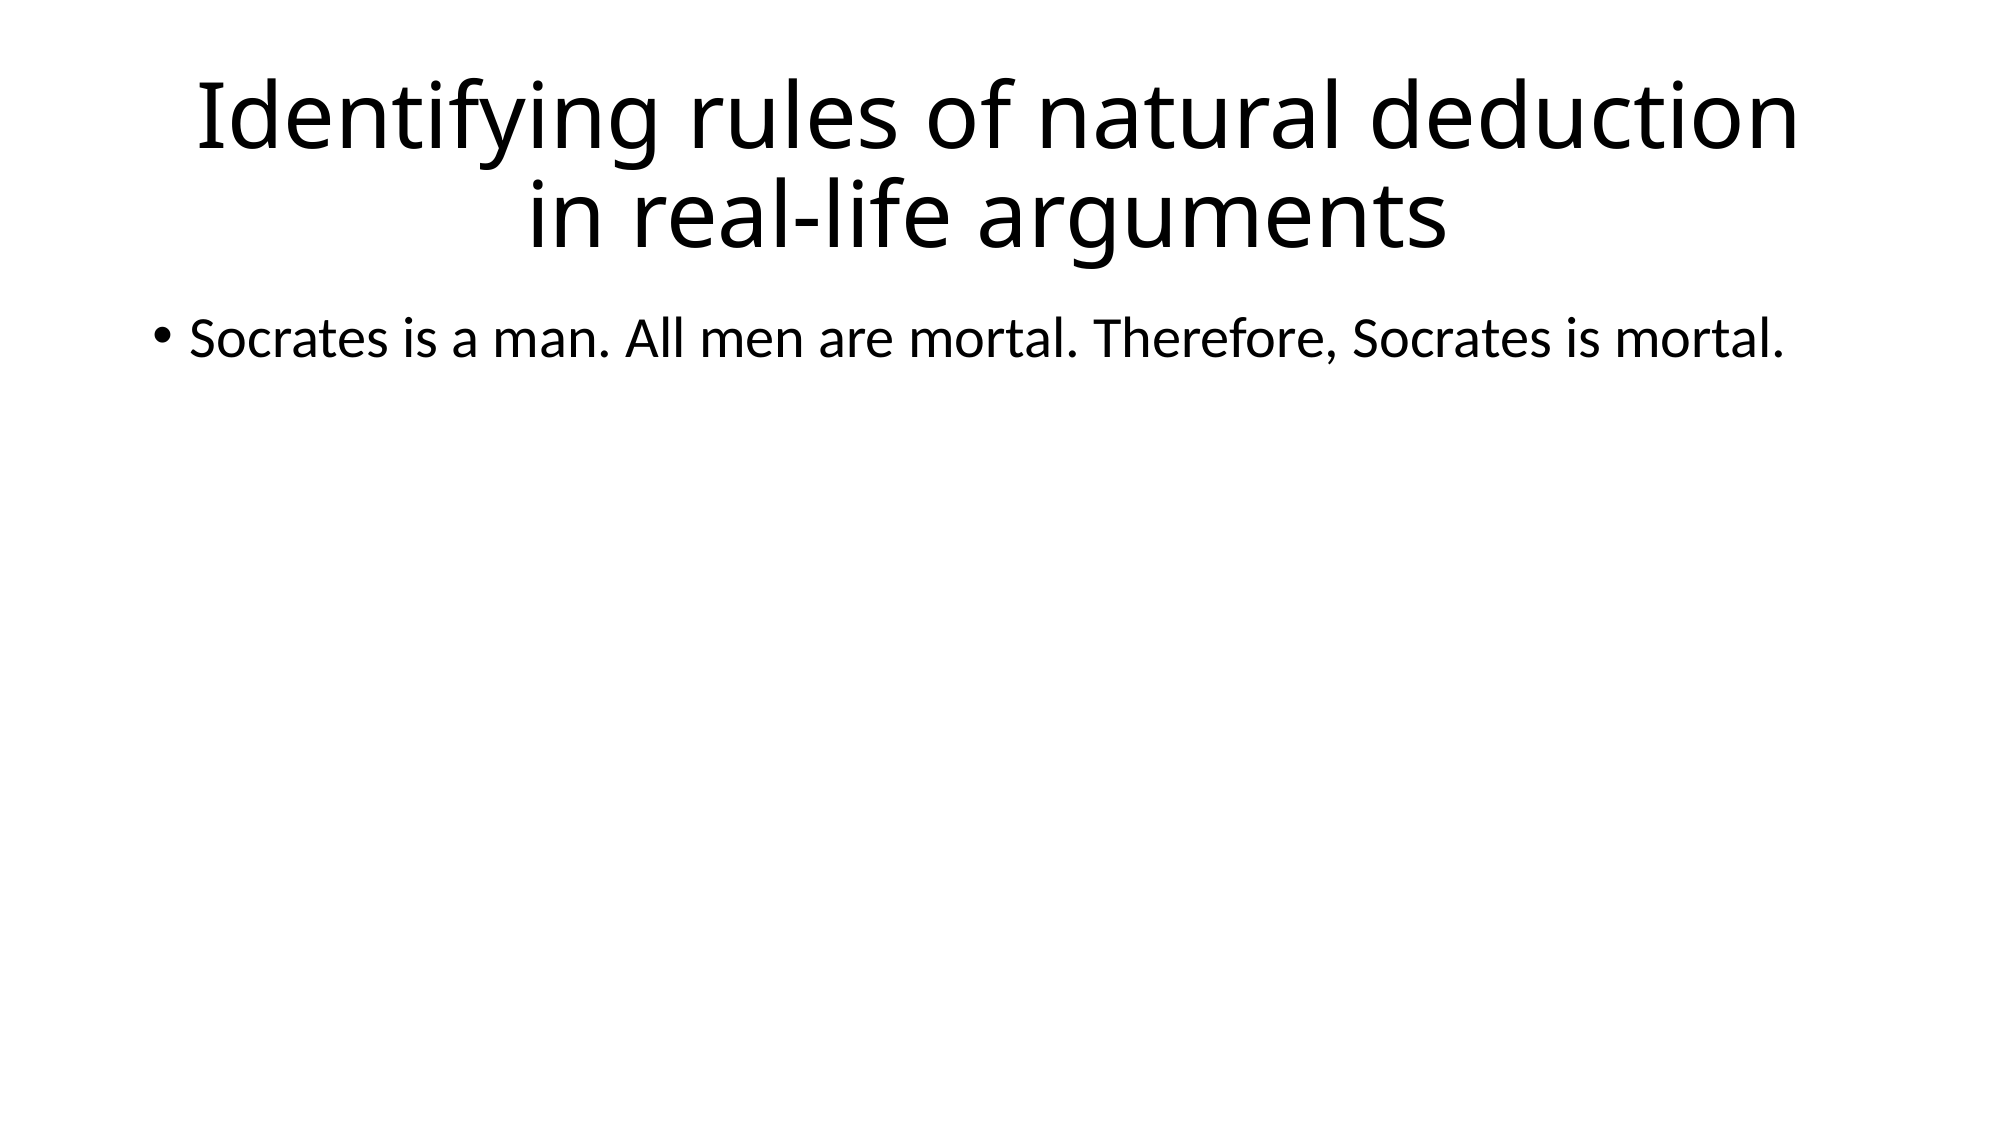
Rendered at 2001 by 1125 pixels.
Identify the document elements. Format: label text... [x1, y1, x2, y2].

title Identifying rules of natural deduction in real-life arguments [137, 59, 1863, 278]
list Socrates is a man. All men are mortal. Therefore, Socrates is mortal. [137, 299, 1863, 1014]
